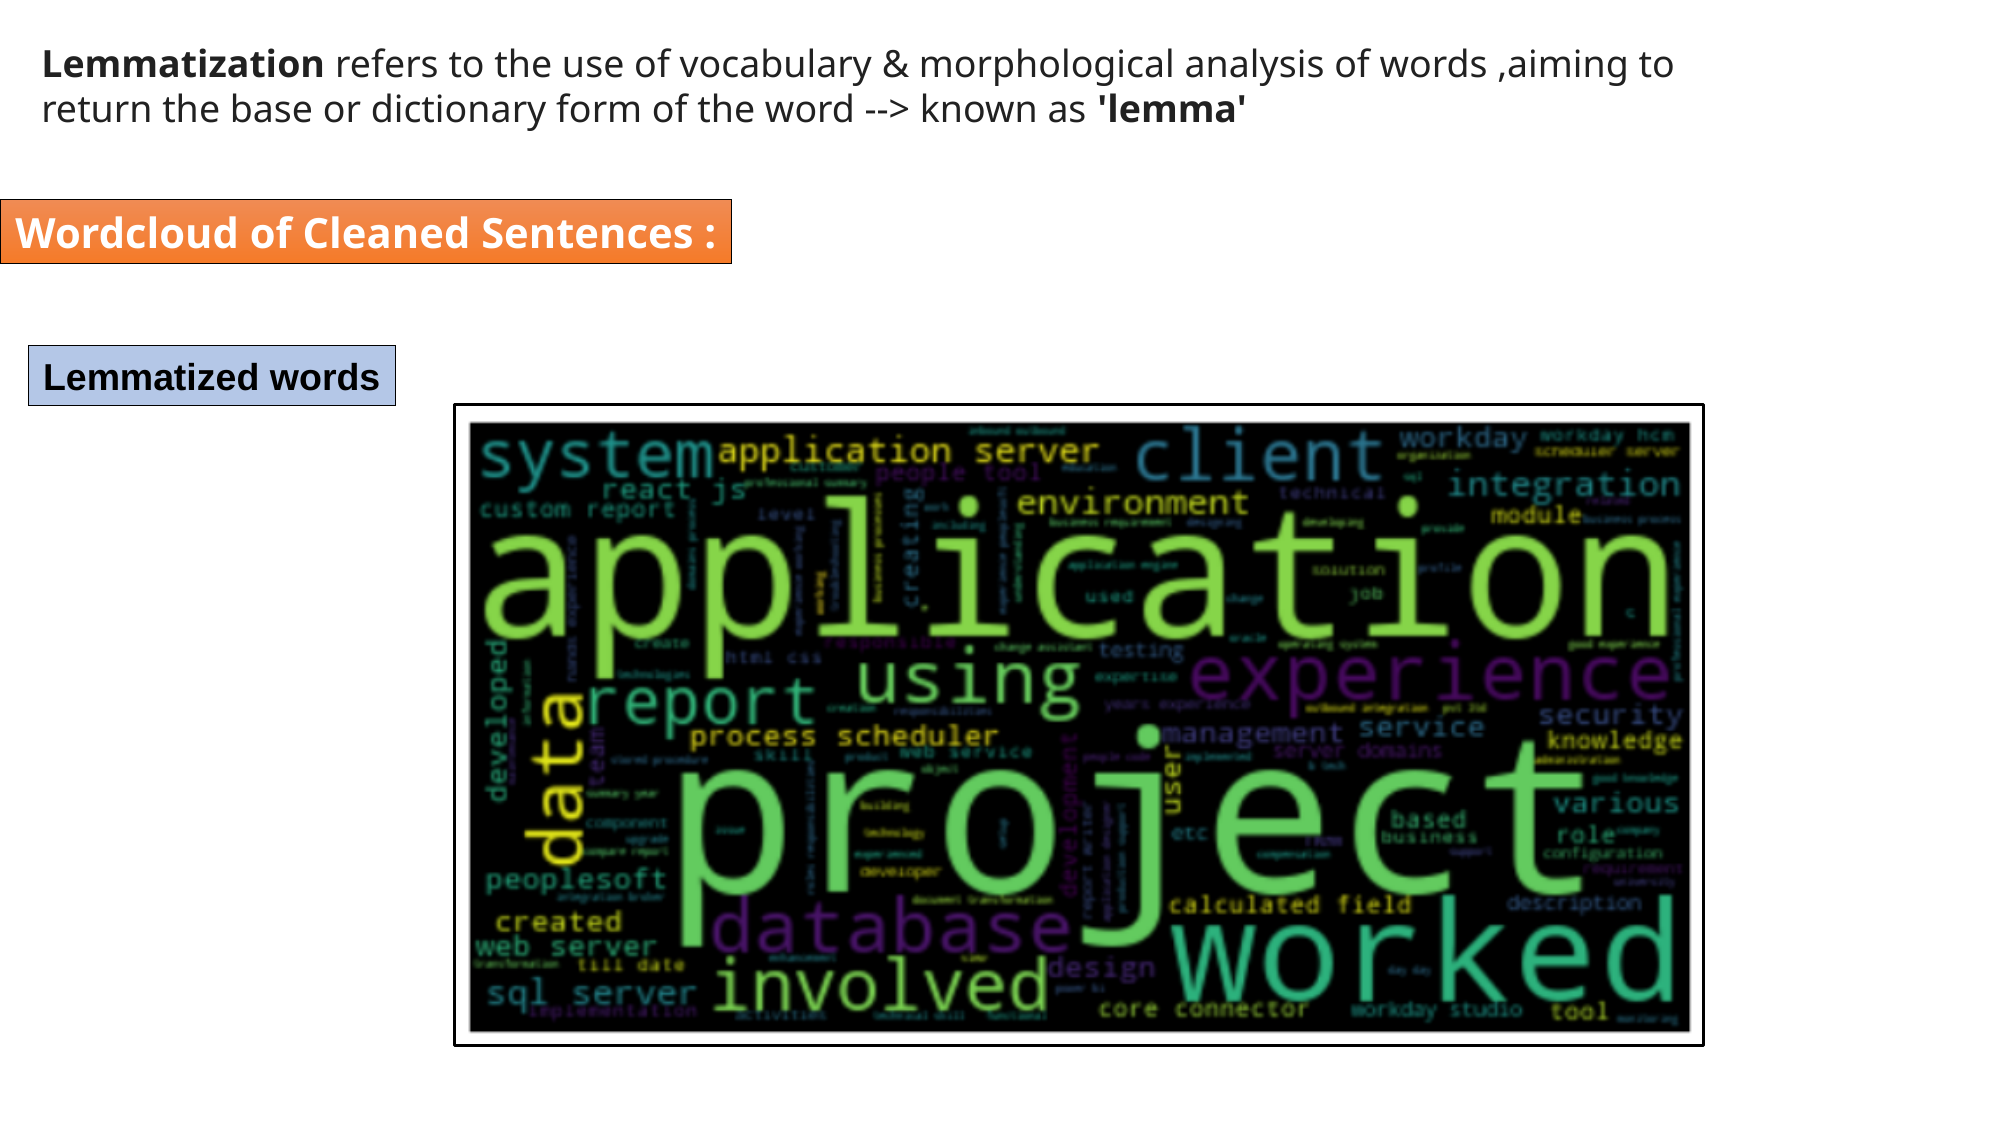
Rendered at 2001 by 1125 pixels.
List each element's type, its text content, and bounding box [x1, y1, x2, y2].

text_box Lemmatized words [28, 345, 396, 406]
text_box Lemmatization refers to the use of vocabulary & morphological analysis of words ,aiming to return the base or dictionary form of the word --> known as 'lemma' [26, 32, 1806, 138]
picture [455, 406, 1702, 1045]
text_box Wordcloud of Cleaned Sentences : [0, 199, 732, 264]
